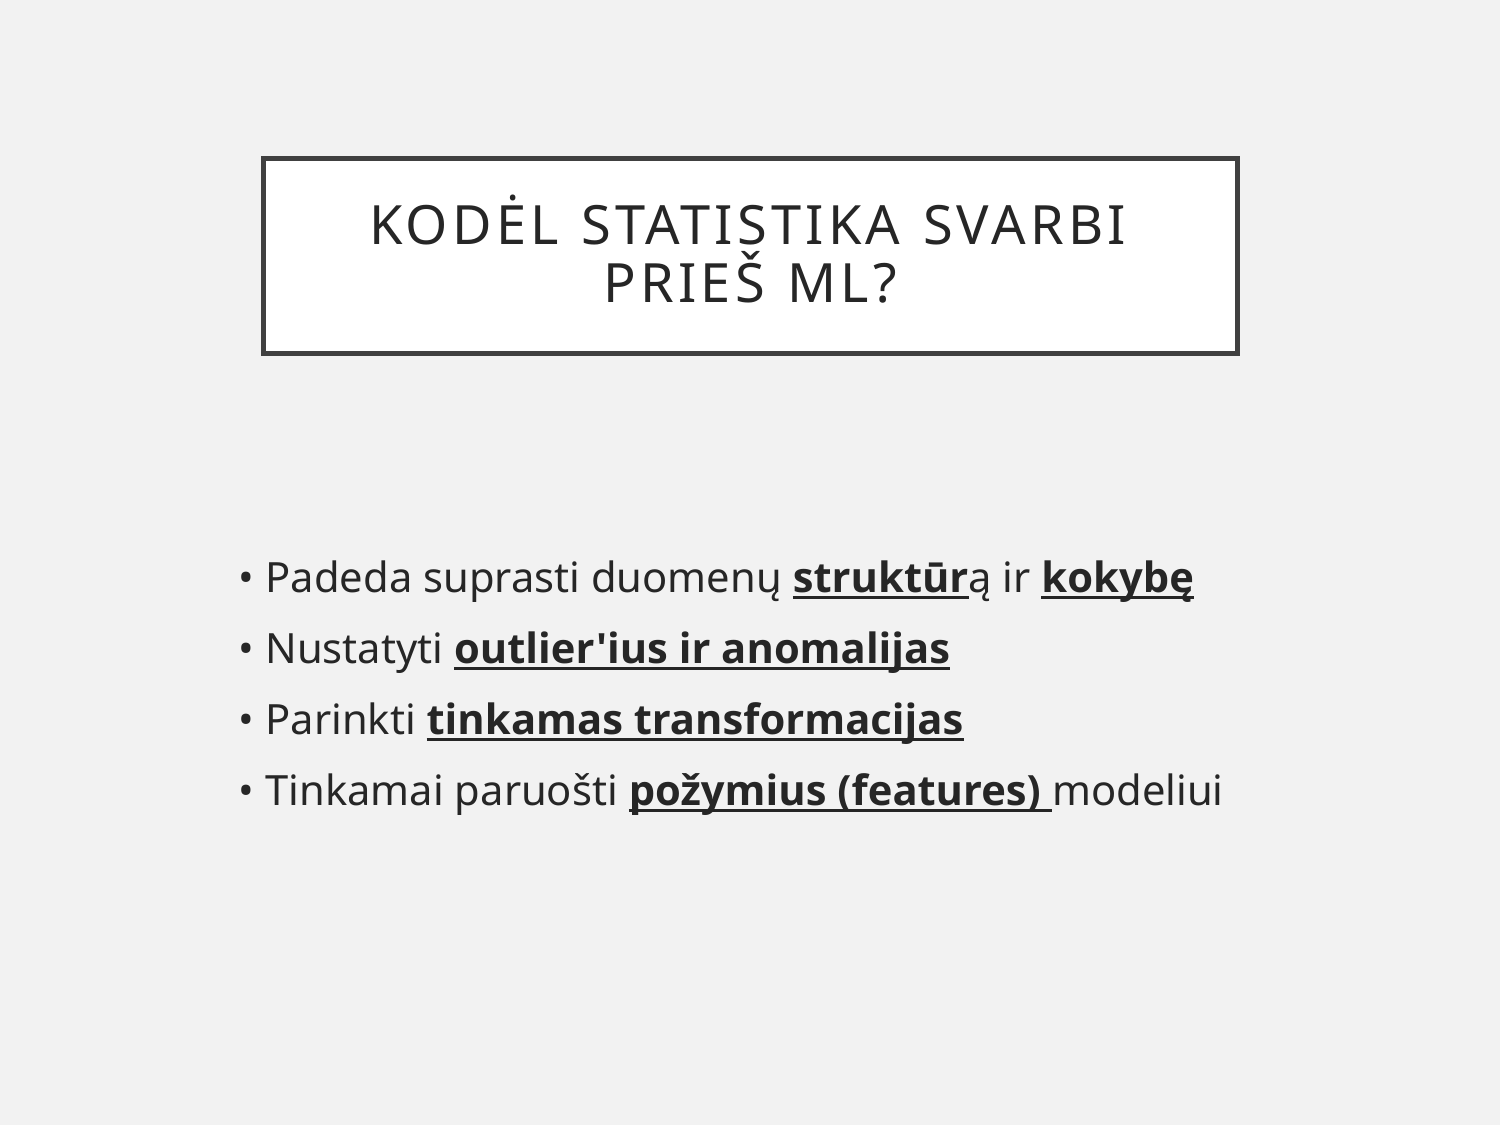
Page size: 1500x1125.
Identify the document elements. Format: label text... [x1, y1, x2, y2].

title Kodėl statistika svarbi prieš ML? [261, 156, 1240, 356]
list • Padeda suprasti duomenų struktūrą ir kokybę • Nustatyti outlier'ius ir anomalijas • Parinkti tinkamas transformacijas • Tinkamai paruošti požymius (features) modeliui [223, 472, 1293, 915]
